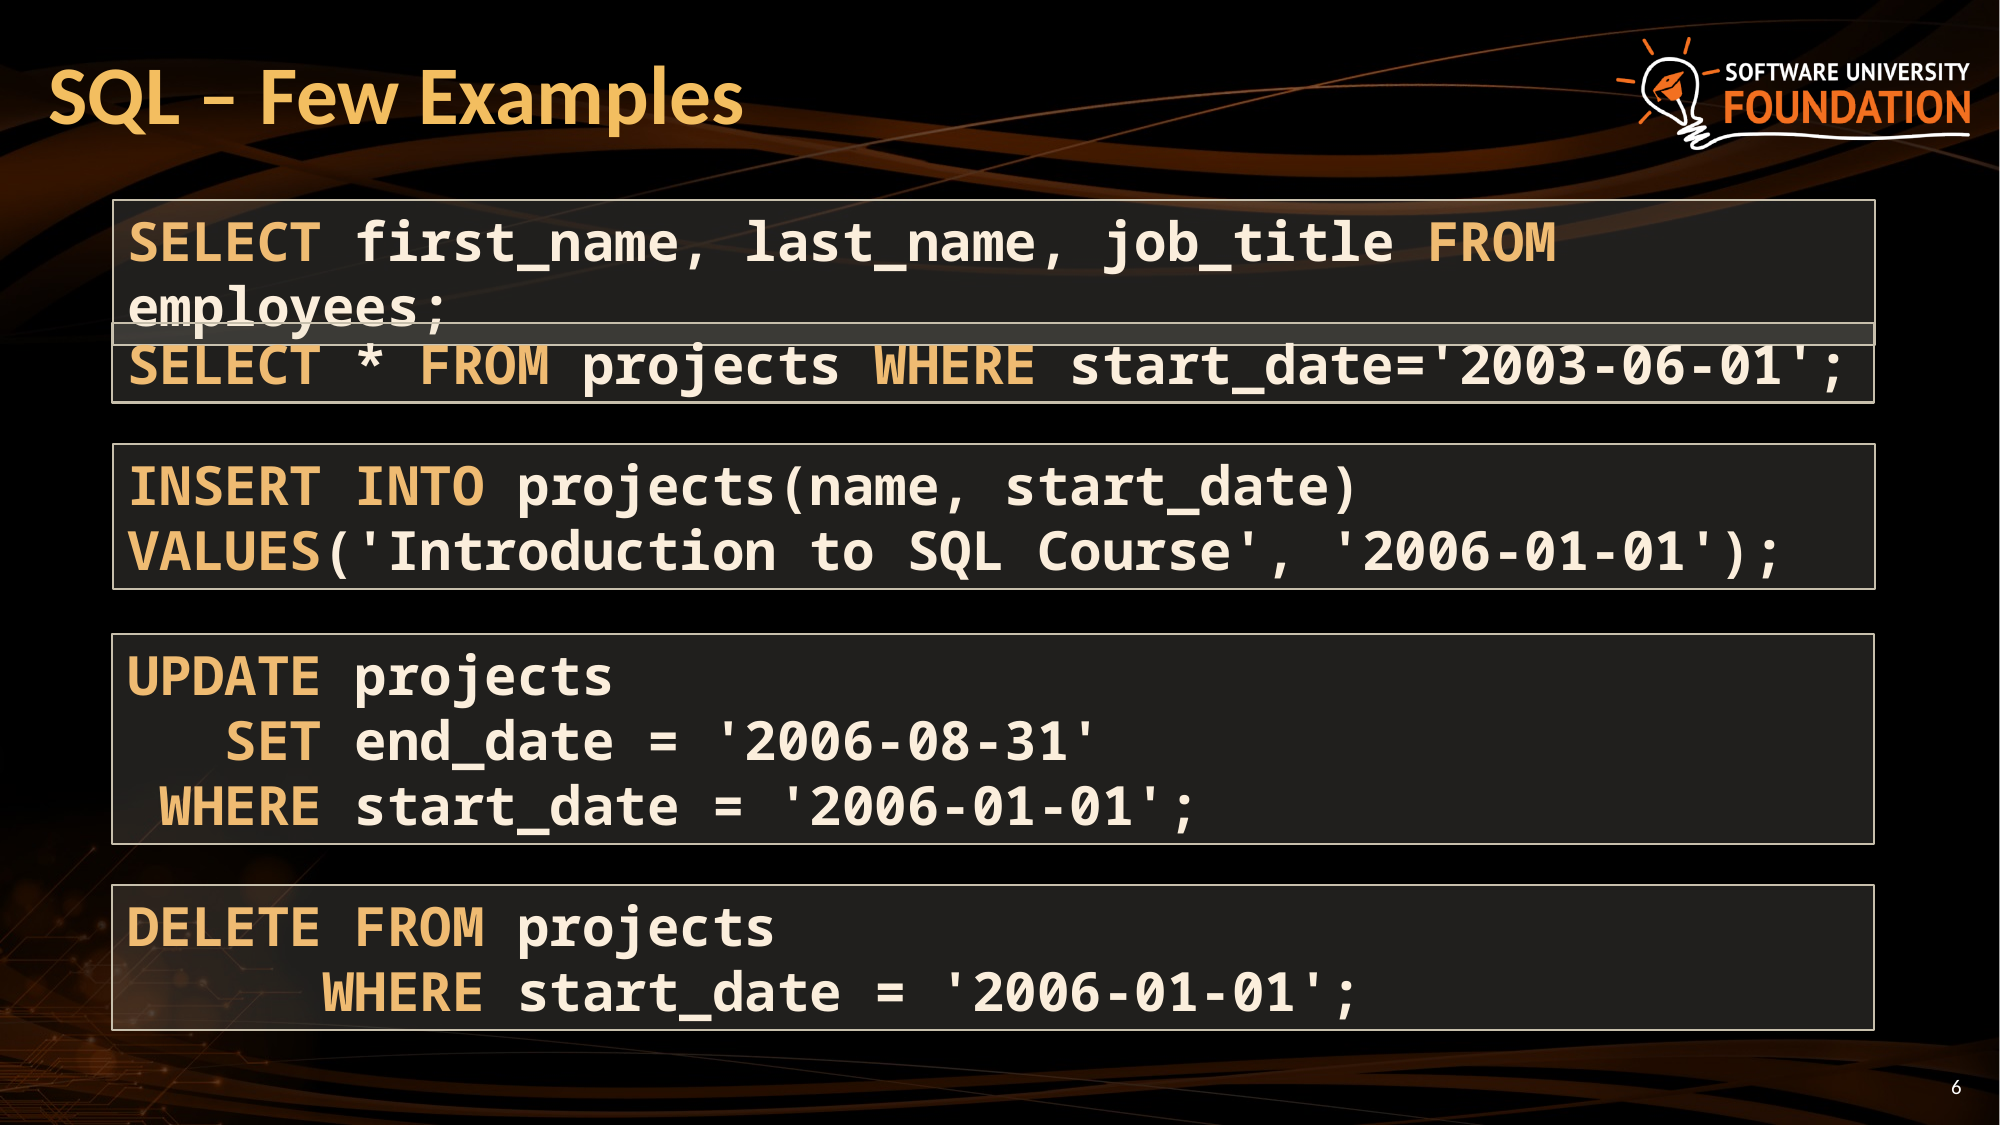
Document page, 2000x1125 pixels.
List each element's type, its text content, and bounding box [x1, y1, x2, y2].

text_box DELETE FROM projects WHERE start_date = '2006-01-01'; [112, 885, 1875, 1030]
slide_number 6 [1897, 1070, 1968, 1103]
text_box SELECT * FROM projects WHERE start_date='2003-06-01'; [112, 322, 1875, 403]
text_box SELECT first_name, last_name, job_title FROM employees; [112, 199, 1875, 322]
title SQL – Few Examples [30, 6, 1602, 189]
picture [0, 0, 2000, 1125]
text_box INSERT INTO projects(name, start_date) VALUES('Introduction to SQL Course', '2006-01-01'); [112, 444, 1875, 589]
text_box UPDATE projects SET end_date = '2006-08-31' WHERE start_date = '2006-01-01'; [112, 634, 1875, 844]
